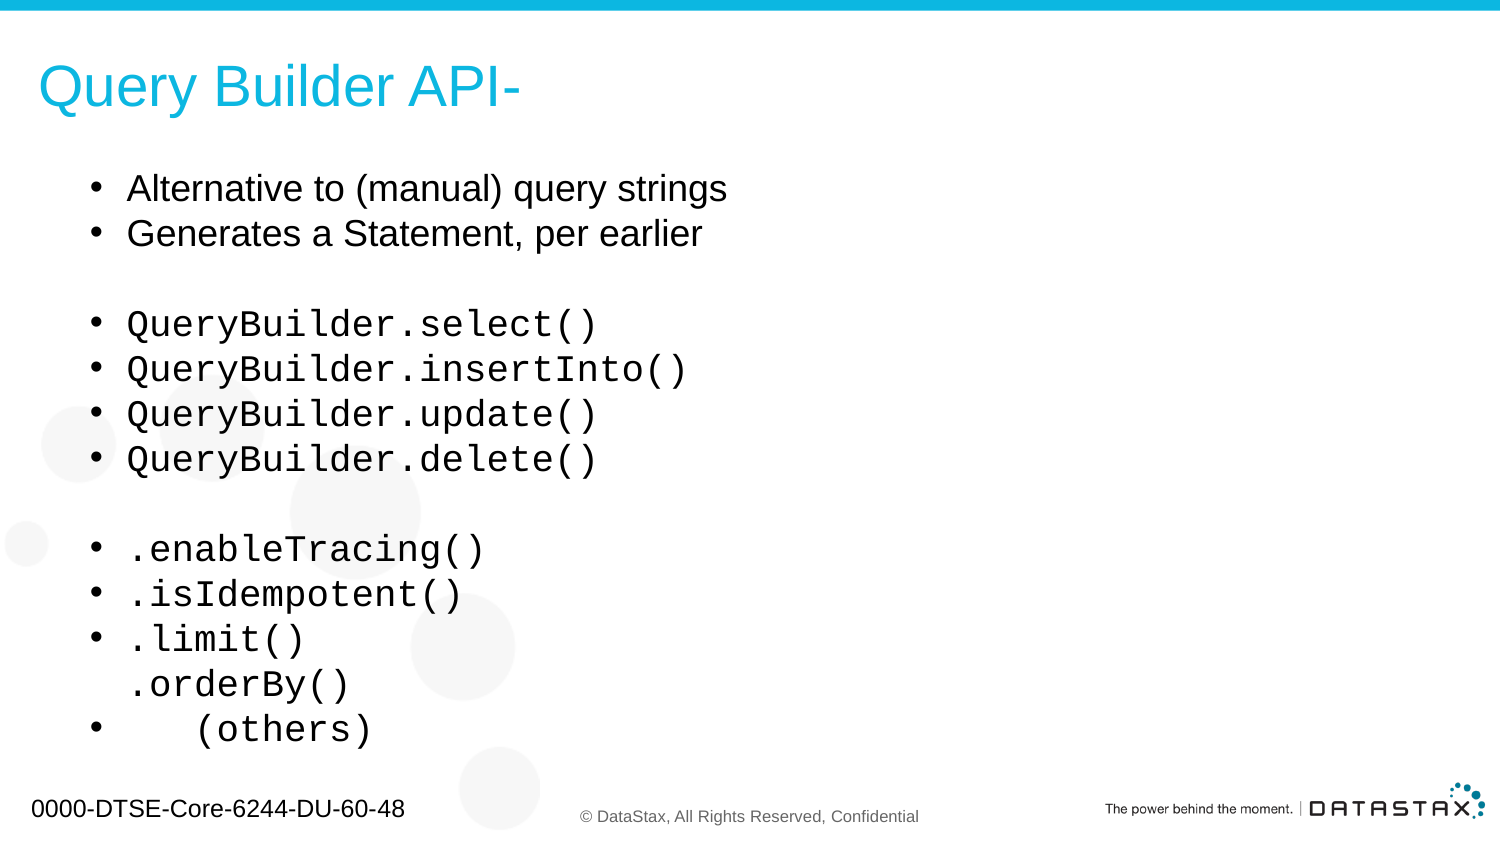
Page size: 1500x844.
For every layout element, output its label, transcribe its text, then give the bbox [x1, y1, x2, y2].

text_box Alternative to (manual) query strings Generates a Statement, per earlier QueryBuilder.select() QueryBuilder.insertInto() QueryBuilder.update() QueryBuilder.delete() .enableTracing() .isIdempotent() .limit() .orderBy() (others) [74, 156, 1354, 757]
slide_number 0000-DTSE-Core-6244-DU-60-48 [16, 785, 720, 831]
picture [1090, 767, 1500, 834]
title Query Builder API- [38, 44, 1457, 135]
